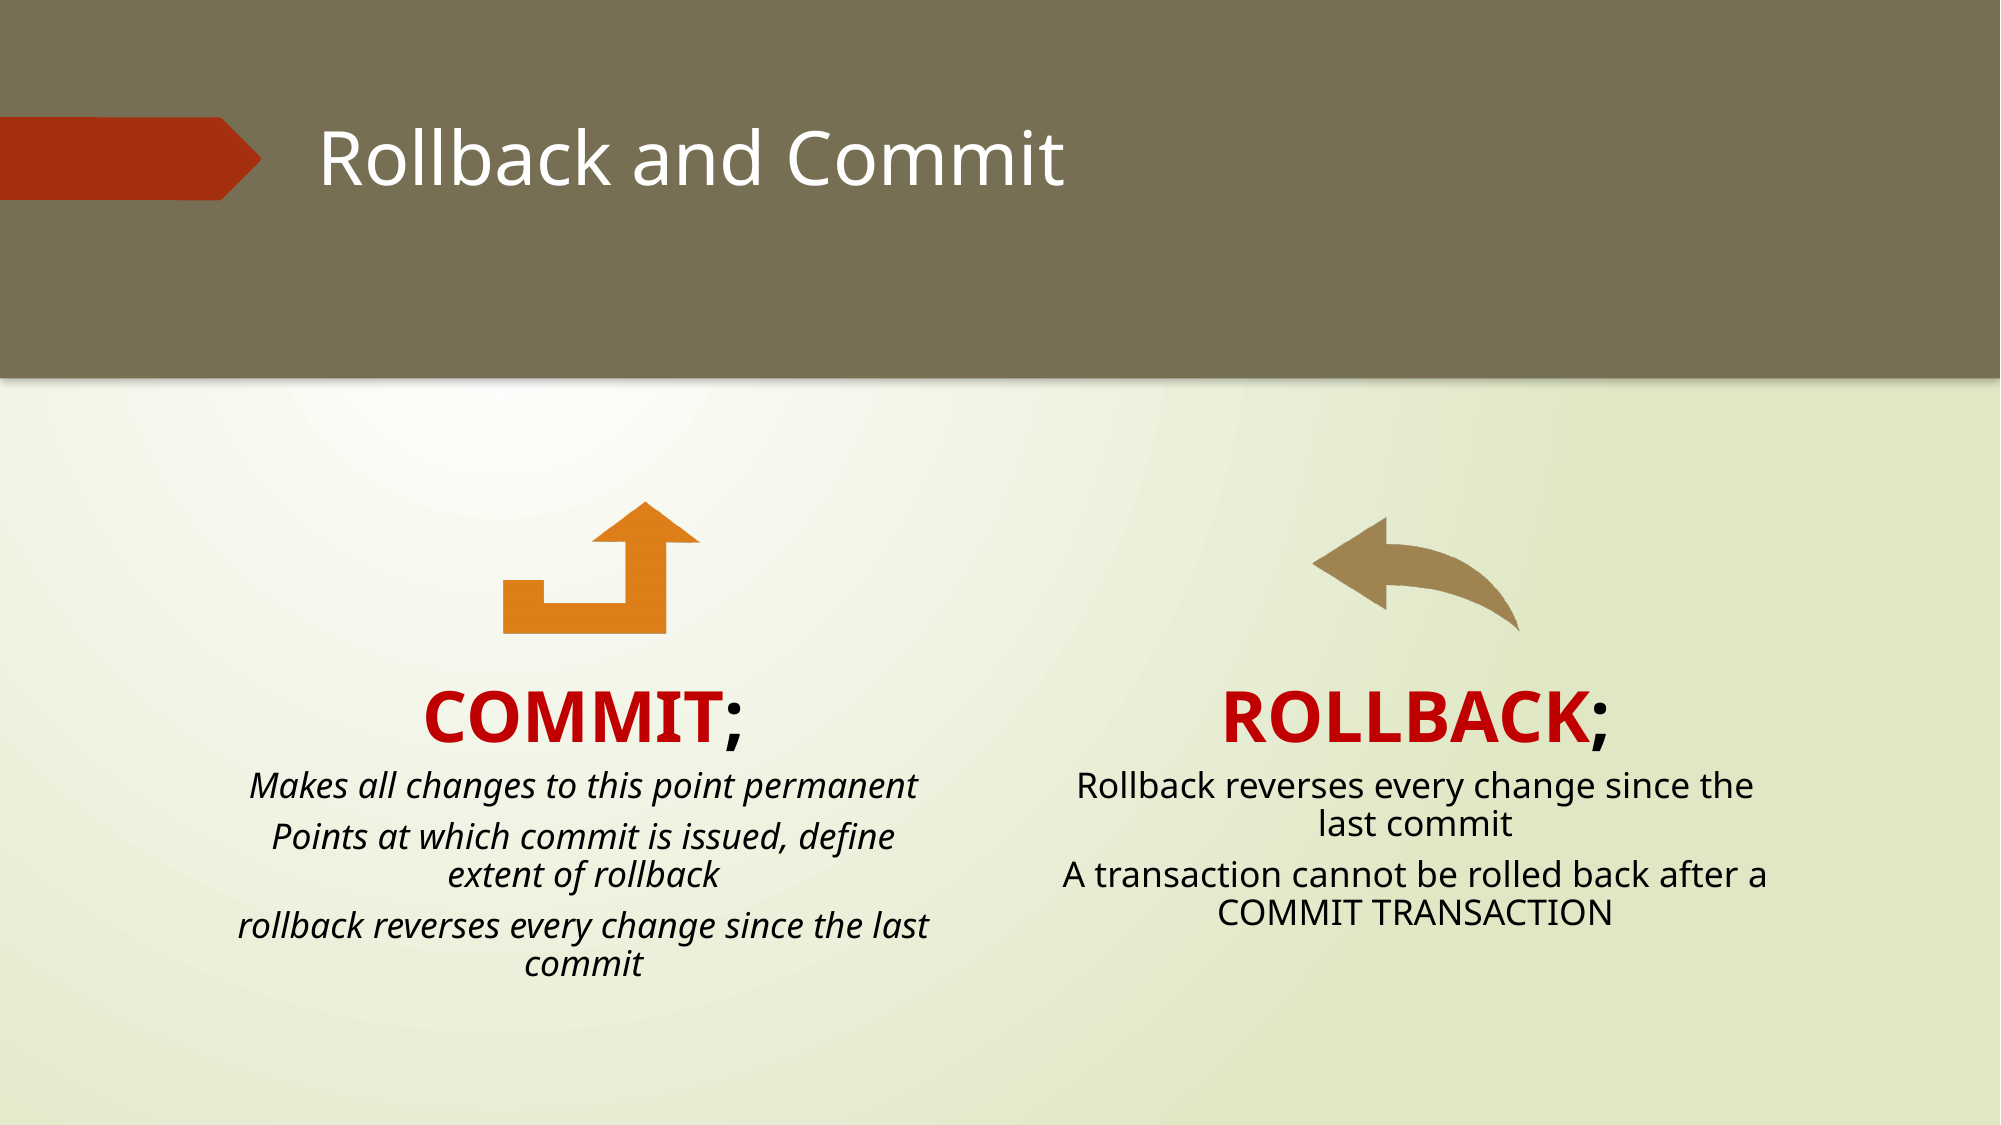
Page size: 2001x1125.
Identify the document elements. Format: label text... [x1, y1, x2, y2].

text_box [0, 0, 2000, 379]
text_box [0, 117, 262, 201]
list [157, 480, 1842, 967]
text_box [0, 390, 2000, 1125]
title Rollback and Commit [302, 102, 1842, 313]
